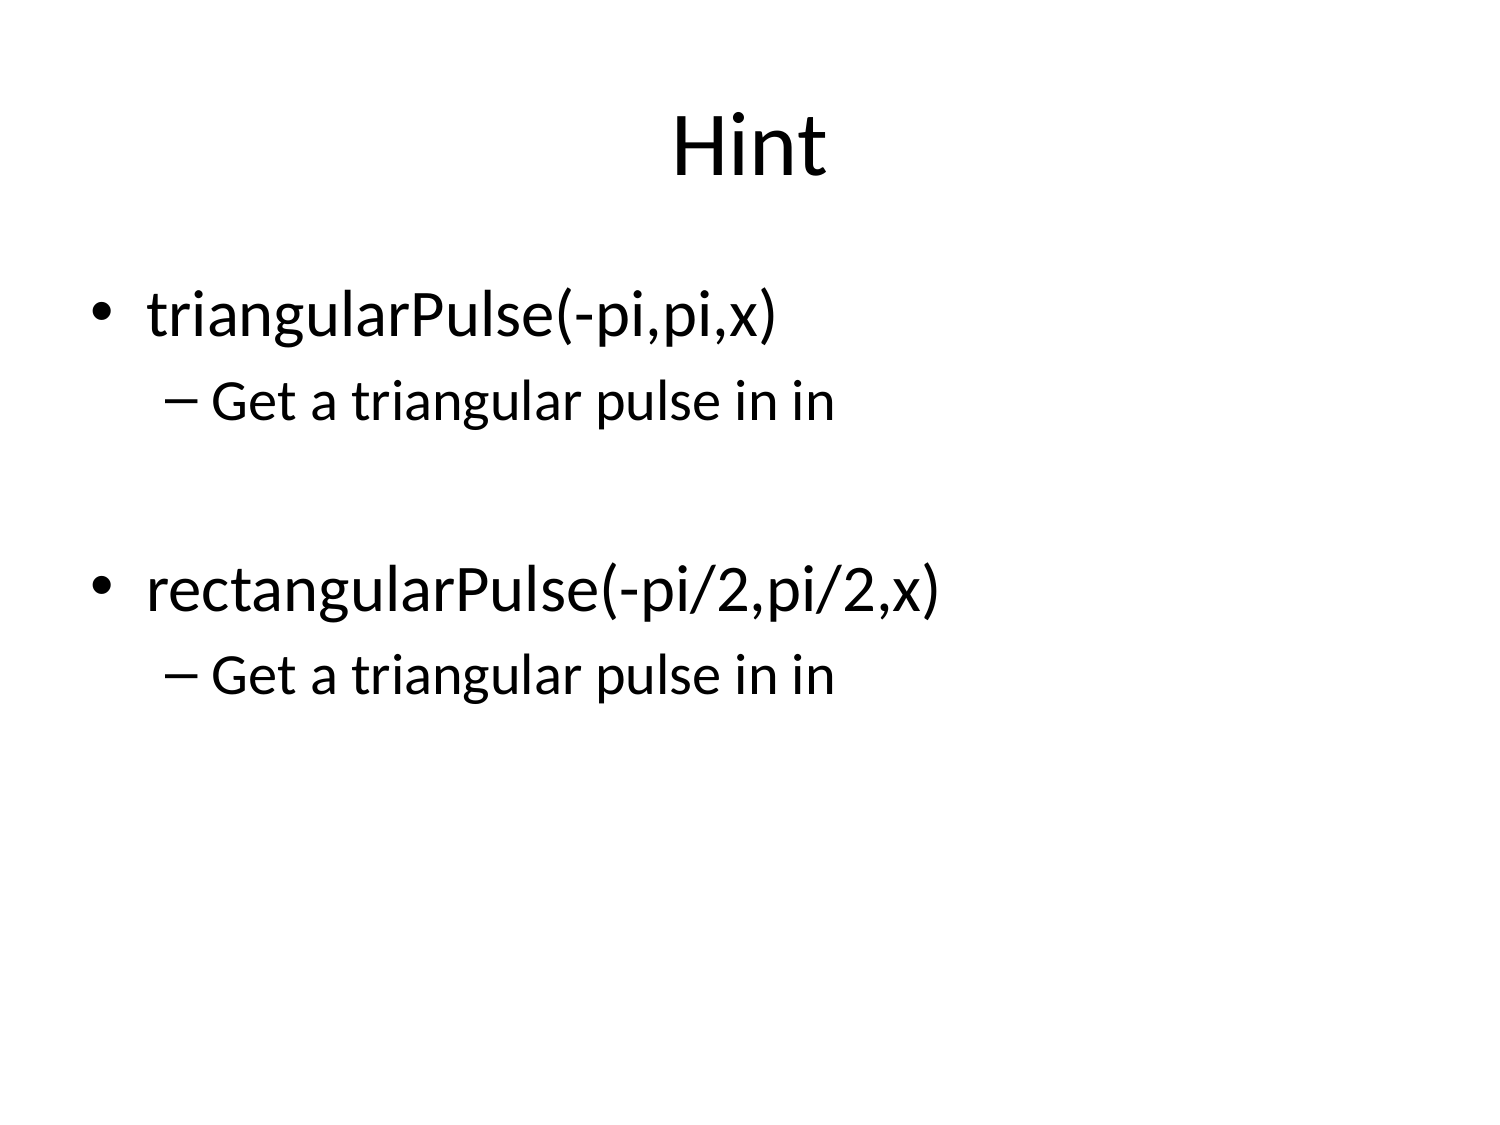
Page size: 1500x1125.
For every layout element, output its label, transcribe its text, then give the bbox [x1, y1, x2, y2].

title Hint [75, 45, 1425, 233]
